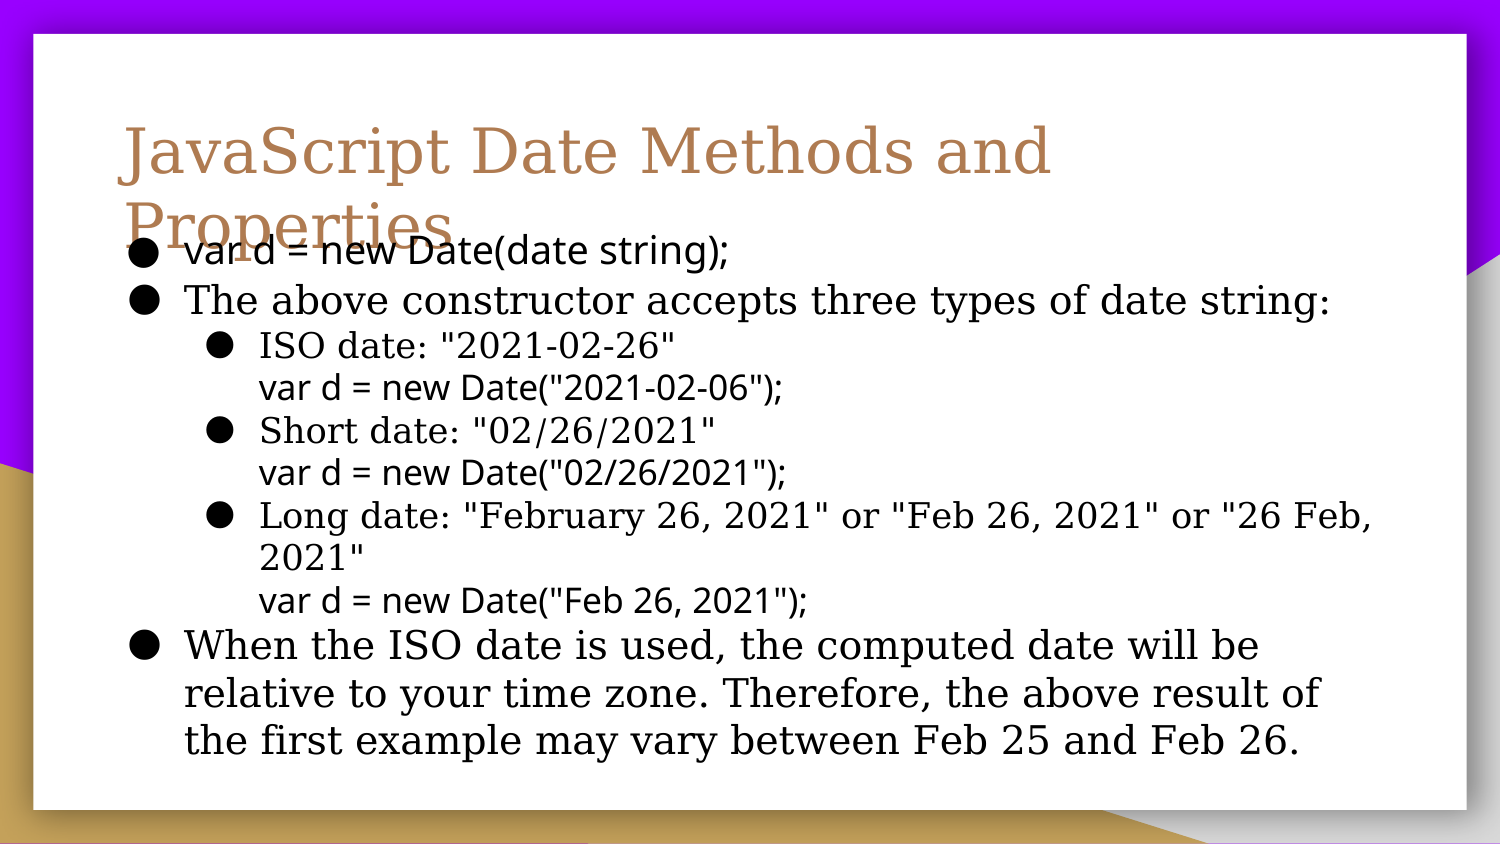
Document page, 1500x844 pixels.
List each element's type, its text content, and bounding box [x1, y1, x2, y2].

title JavaScript Date Methods and Properties [108, 96, 1395, 202]
text_box var d = new Date(date string); [93, 202, 1409, 260]
text_box The above constructor accepts three types of date string: ISO date: "2021-02-26" var d = new Date("2021-02-06"); Short date: "02/26/2021" var d = new Date("02/26/2021"); Long date: "February 26, 2021" or "Feb 26, 2021" or "26 Feb, 2021" var d = new Date("Feb 26, 2021"); When the ISO date is used, the computed date will be relative to your time zone. Therefore, the above result of the first example may vary between Feb 25 and Feb 26. [93, 260, 1409, 778]
